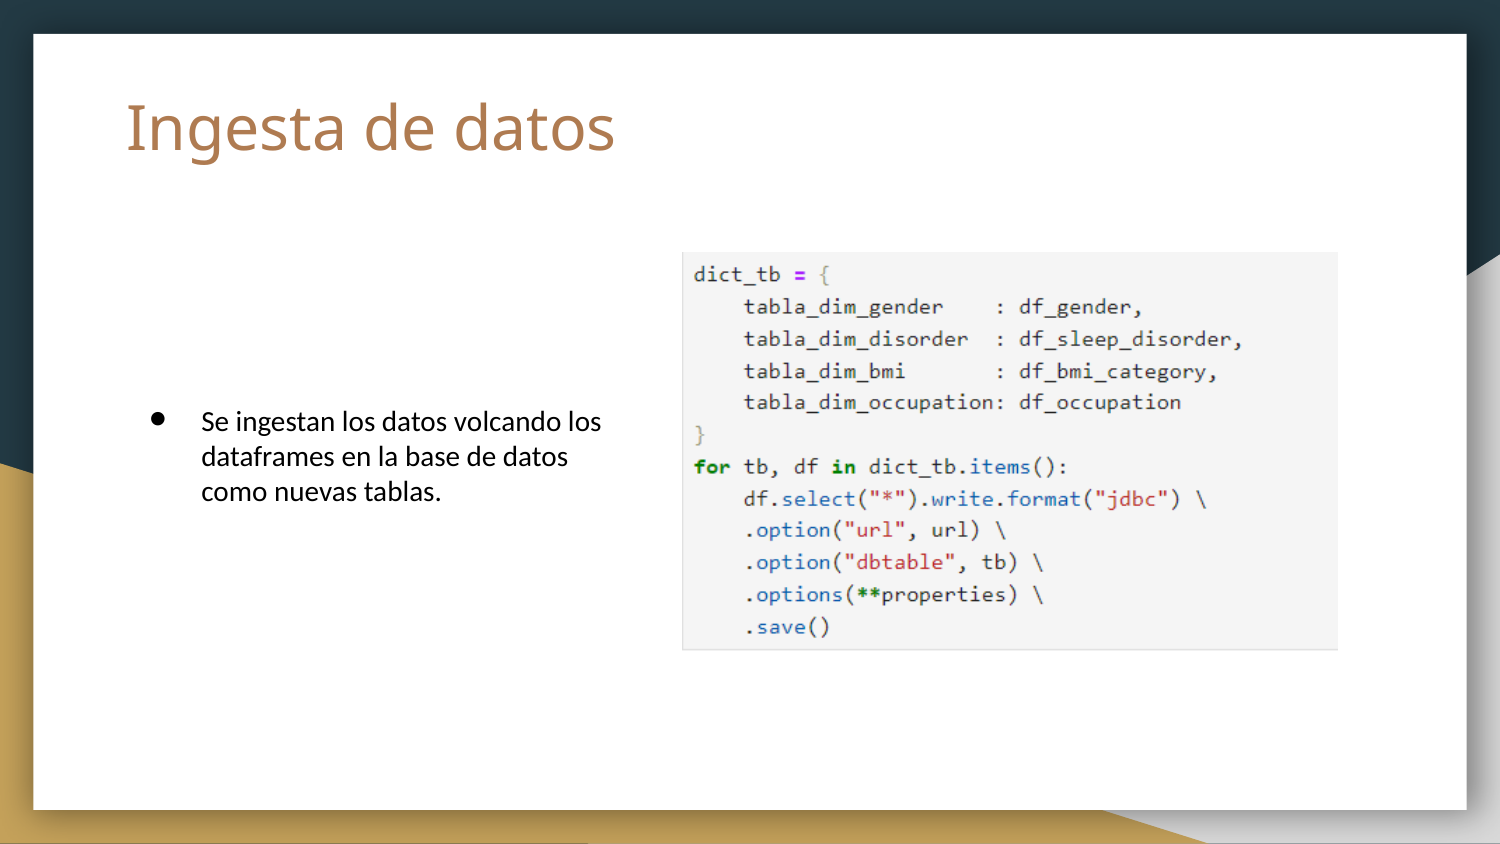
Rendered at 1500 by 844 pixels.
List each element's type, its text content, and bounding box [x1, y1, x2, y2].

picture [681, 252, 1338, 660]
text_box Se ingestan los datos volcando los dataframes en la base de datos como nuevas tablas. [111, 387, 650, 523]
title Ingesta de datos [111, 61, 1338, 168]
